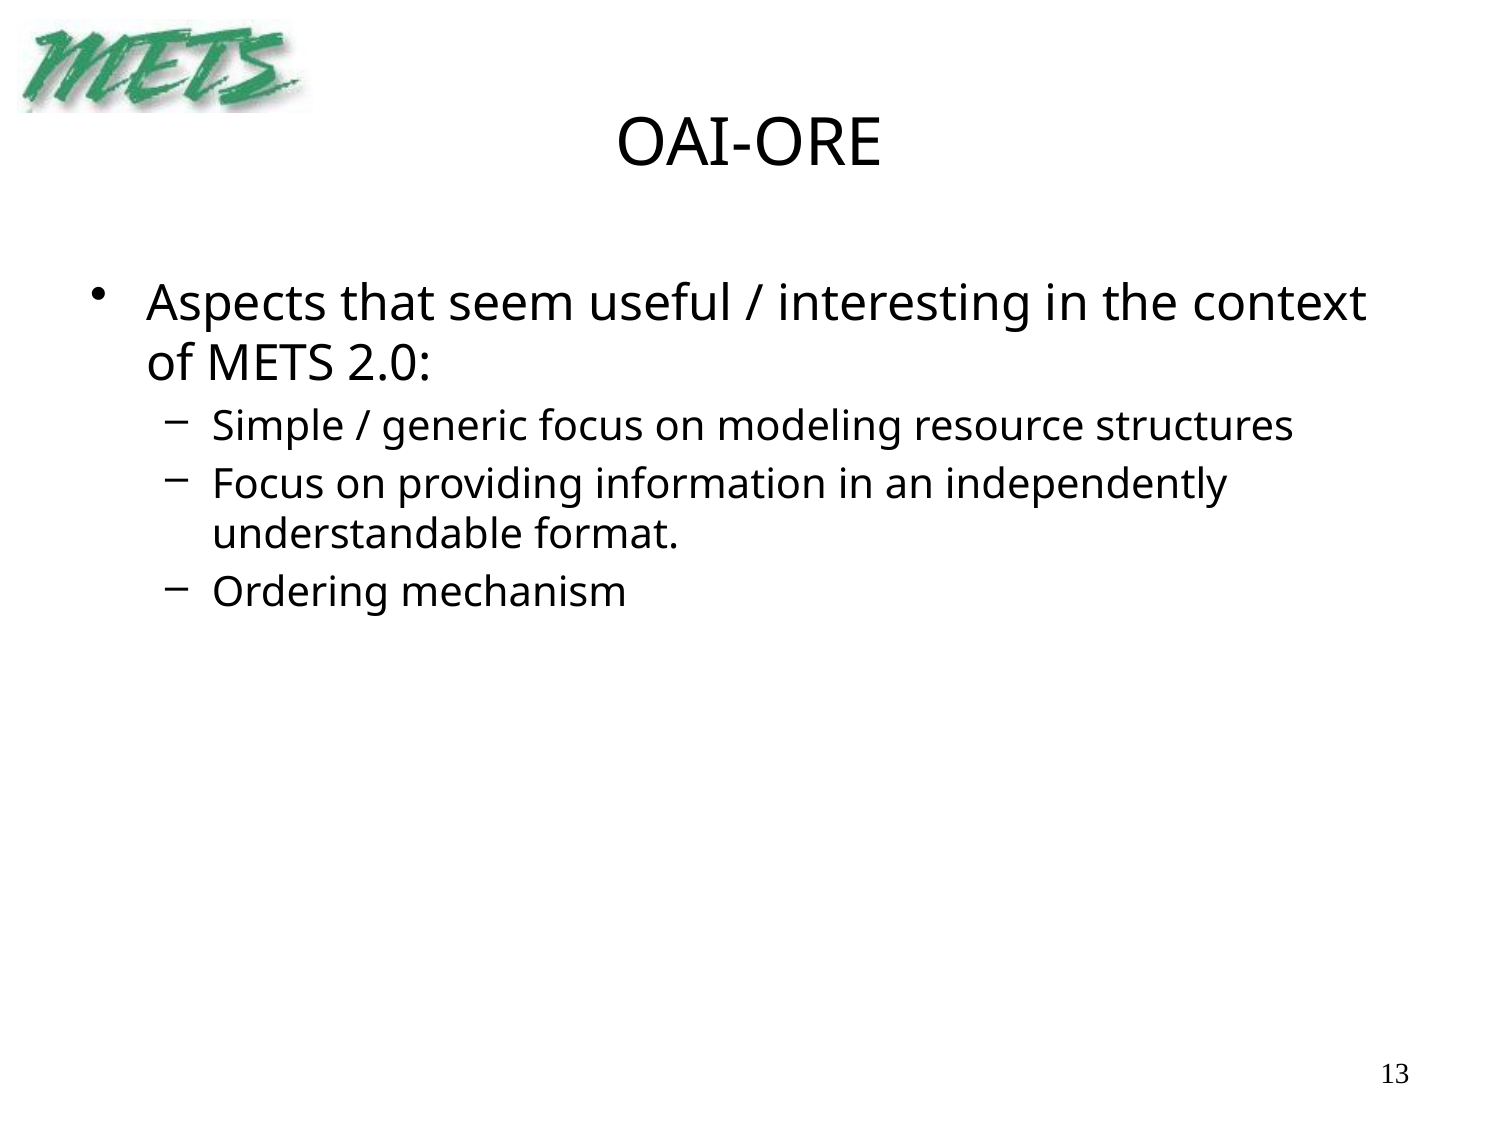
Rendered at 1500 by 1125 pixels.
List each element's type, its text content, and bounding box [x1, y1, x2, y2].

picture [17, 19, 313, 113]
title OAI-ORE [75, 45, 1425, 233]
list Aspects that seem useful / interesting in the context of METS 2.0: Simple / generic focus on modeling resource structures Focus on providing information in an independently understandable format. Ordering mechanism [75, 262, 1425, 1035]
slide_number 13 [1281, 1046, 1425, 1103]
